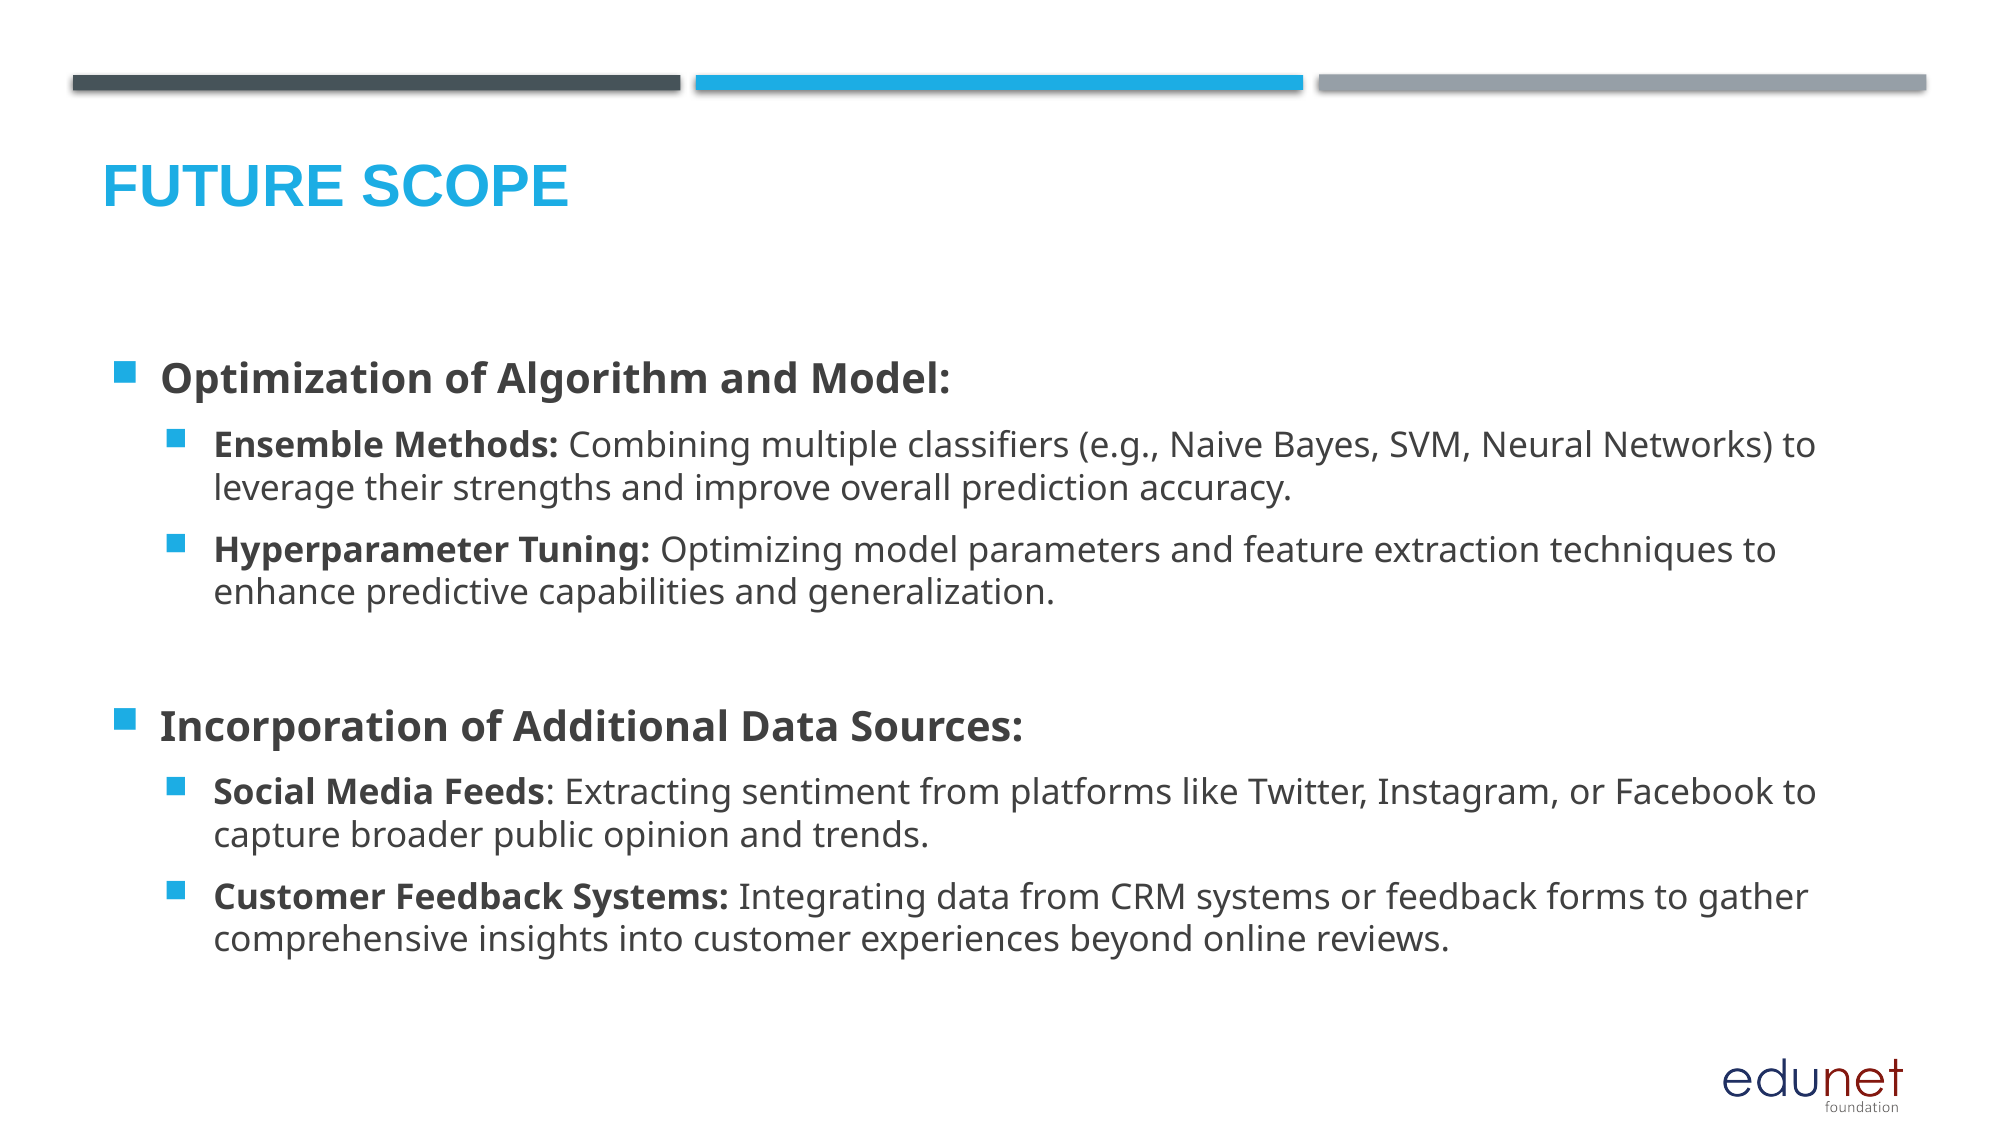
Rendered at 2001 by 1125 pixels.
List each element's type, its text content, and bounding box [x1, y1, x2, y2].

text_box Future scope [87, 138, 1897, 226]
text_box Optimization of Algorithm and Model: Ensemble Methods: Combining multiple classifiers (e.g., Naive Bayes, SVM, Neural Networks) to leverage their strengths and improve overall prediction accuracy. Hyperparameter Tuning: Optimizing model parameters and feature extraction techniques to enhance predictive capabilities and generalization. Incorporation of Additional Data Sources: Social Media Feeds: Extracting sentiment from platforms like Twitter, Instagram, or Facebook to capture broader public opinion and trends. Customer Feedback Systems: Integrating data from CRM systems or feedback forms to gather comprehensive insights into customer experiences beyond online reviews. [95, 213, 1905, 1125]
